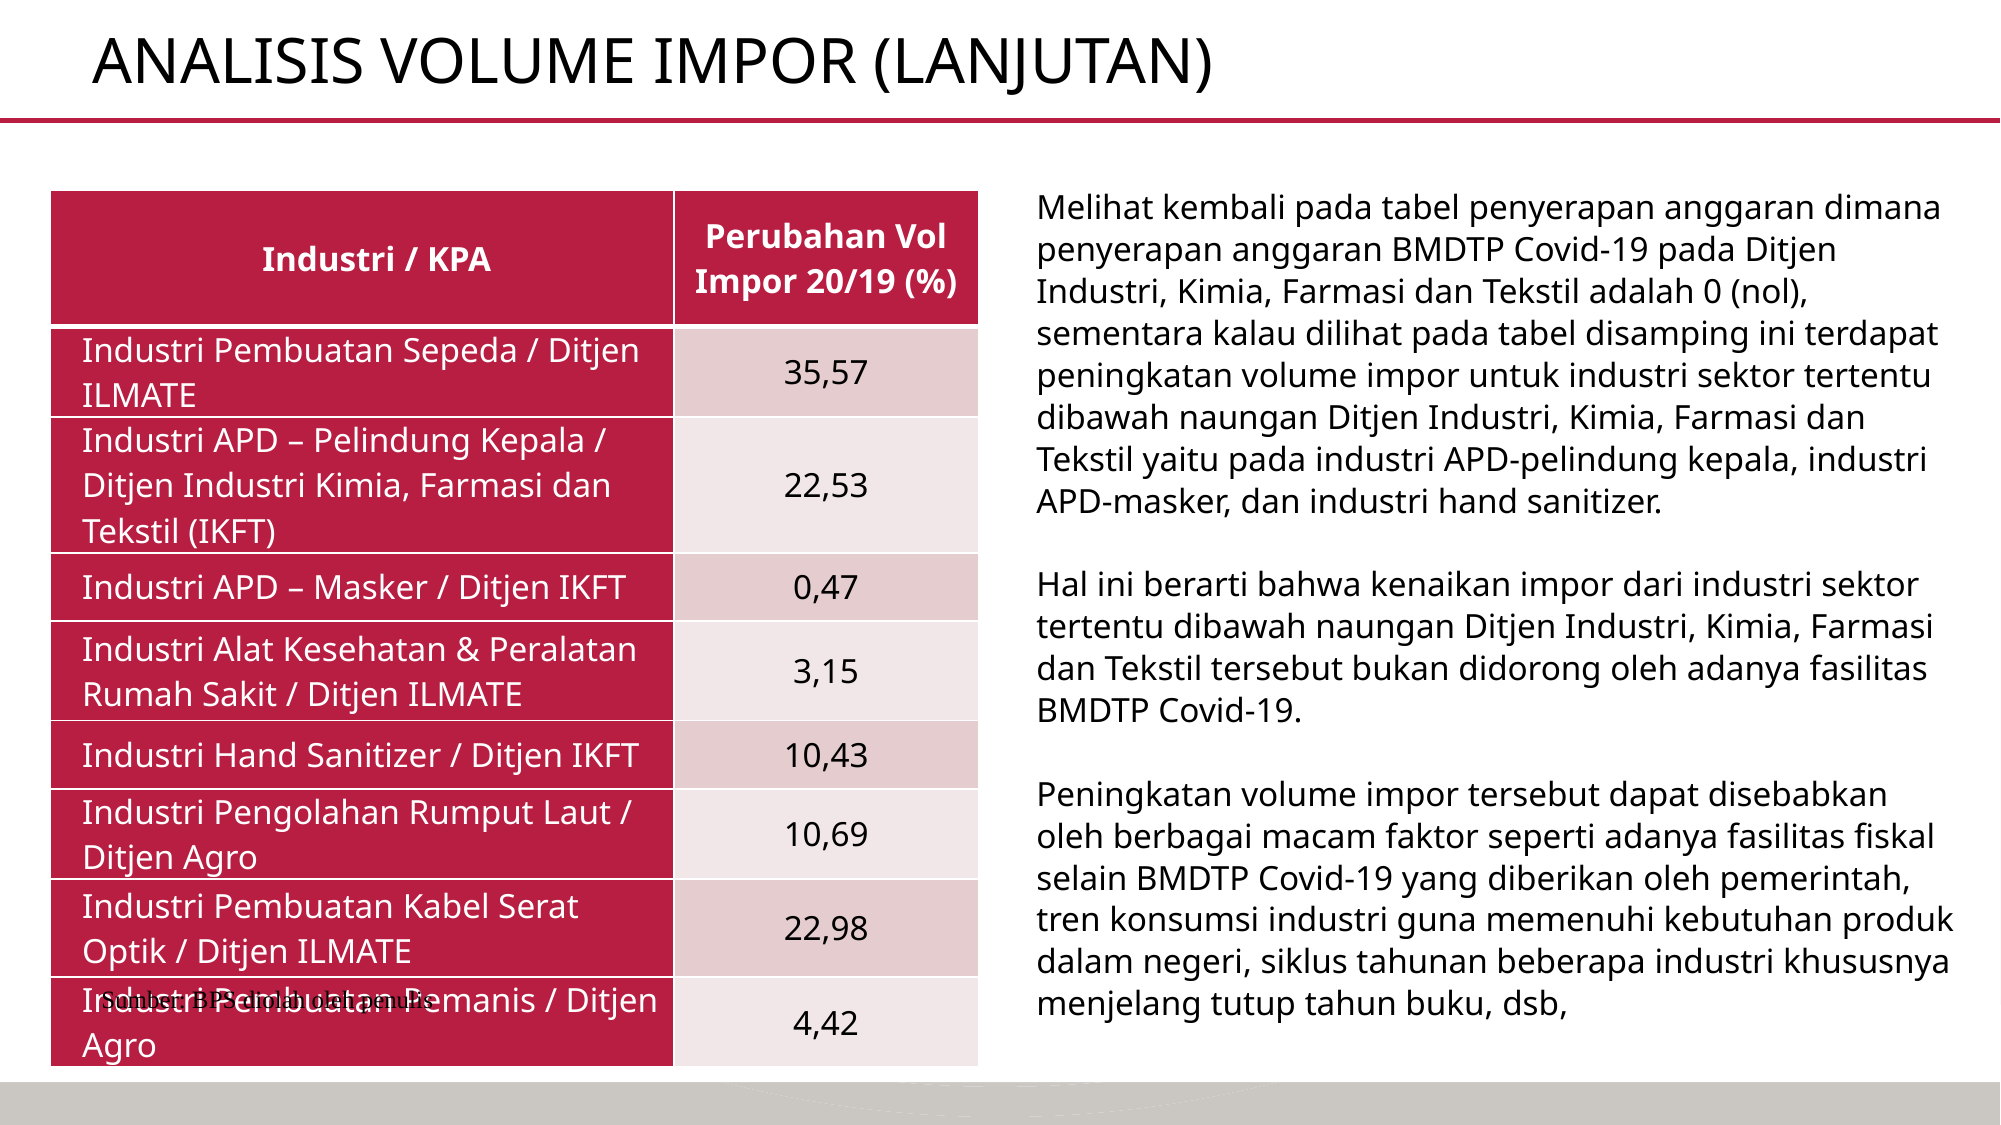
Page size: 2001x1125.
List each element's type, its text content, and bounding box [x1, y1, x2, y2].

table_cell 22,53 [675, 418, 978, 552]
table_cell 0,47 [675, 554, 978, 620]
table_cell Industri Alat Kesehatan & Peralatan Rumah Sakit / Ditjen ILMATE [51, 622, 673, 720]
table_cell Industri Pembuatan Kabel Serat Optik / Ditjen ILMATE [51, 880, 673, 976]
table_cell 10,43 [675, 721, 978, 788]
table_header Industri / KPA [51, 191, 673, 324]
table_cell Industri Hand Sanitizer / Ditjen IKFT [51, 721, 673, 788]
text_box Melihat kembali pada tabel penyerapan anggaran dimana penyerapan anggaran BMDTP Covid-19 pada Ditjen Industri, Kimia, Farmasi dan Tekstil adalah 0 (nol), sementara kalau dilihat pada tabel disamping ini terdapat peningkatan volume impor untuk industri sektor tertentu dibawah naungan Ditjen Industri, Kimia, Farmasi dan Tekstil yaitu pada industri APD-pelindung kepala, industri APD-masker, dan industri hand sanitizer. Hal ini berarti bahwa kenaikan impor dari industri sektor tertentu dibawah naungan Ditjen Industri, Kimia, Farmasi dan Tekstil tersebut bukan didorong oleh adanya fasilitas BMDTP Covid-19. Peningkatan volume impor tersebut dapat disebabkan oleh berbagai macam faktor seperti adanya fasilitas fiskal selain BMDTP Covid-19 yang diberikan oleh pemerintah, tren konsumsi industri guna memenuhi kebutuhan produk dalam negeri, siklus tahunan beberapa industri khususnya menjelang tutup tahun buku, dsb, [1021, 172, 1974, 1035]
title Analisis volume impor (lanjutan) [77, 22, 1728, 106]
table_cell 10,69 [675, 790, 978, 878]
table_header Perubahan Vol Impor 20/19 (%) [675, 191, 978, 324]
table_cell 22,98 [675, 880, 978, 976]
table_cell 3,15 [675, 622, 978, 720]
table_cell Industri Pembuatan Sepeda / Ditjen ILMATE [51, 329, 673, 416]
text_box Sumber: BPS diolah oleh penulis [0, 976, 979, 1091]
table_cell Industri Pengolahan Rumput Laut / Ditjen Agro [51, 790, 673, 878]
table_cell 35,57 [675, 329, 978, 416]
table_cell Industri APD – Masker / Ditjen IKFT [51, 554, 673, 620]
table_cell Industri APD – Pelindung Kepala / Ditjen Industri Kimia, Farmasi dan Tekstil (IKFT) [51, 418, 673, 552]
